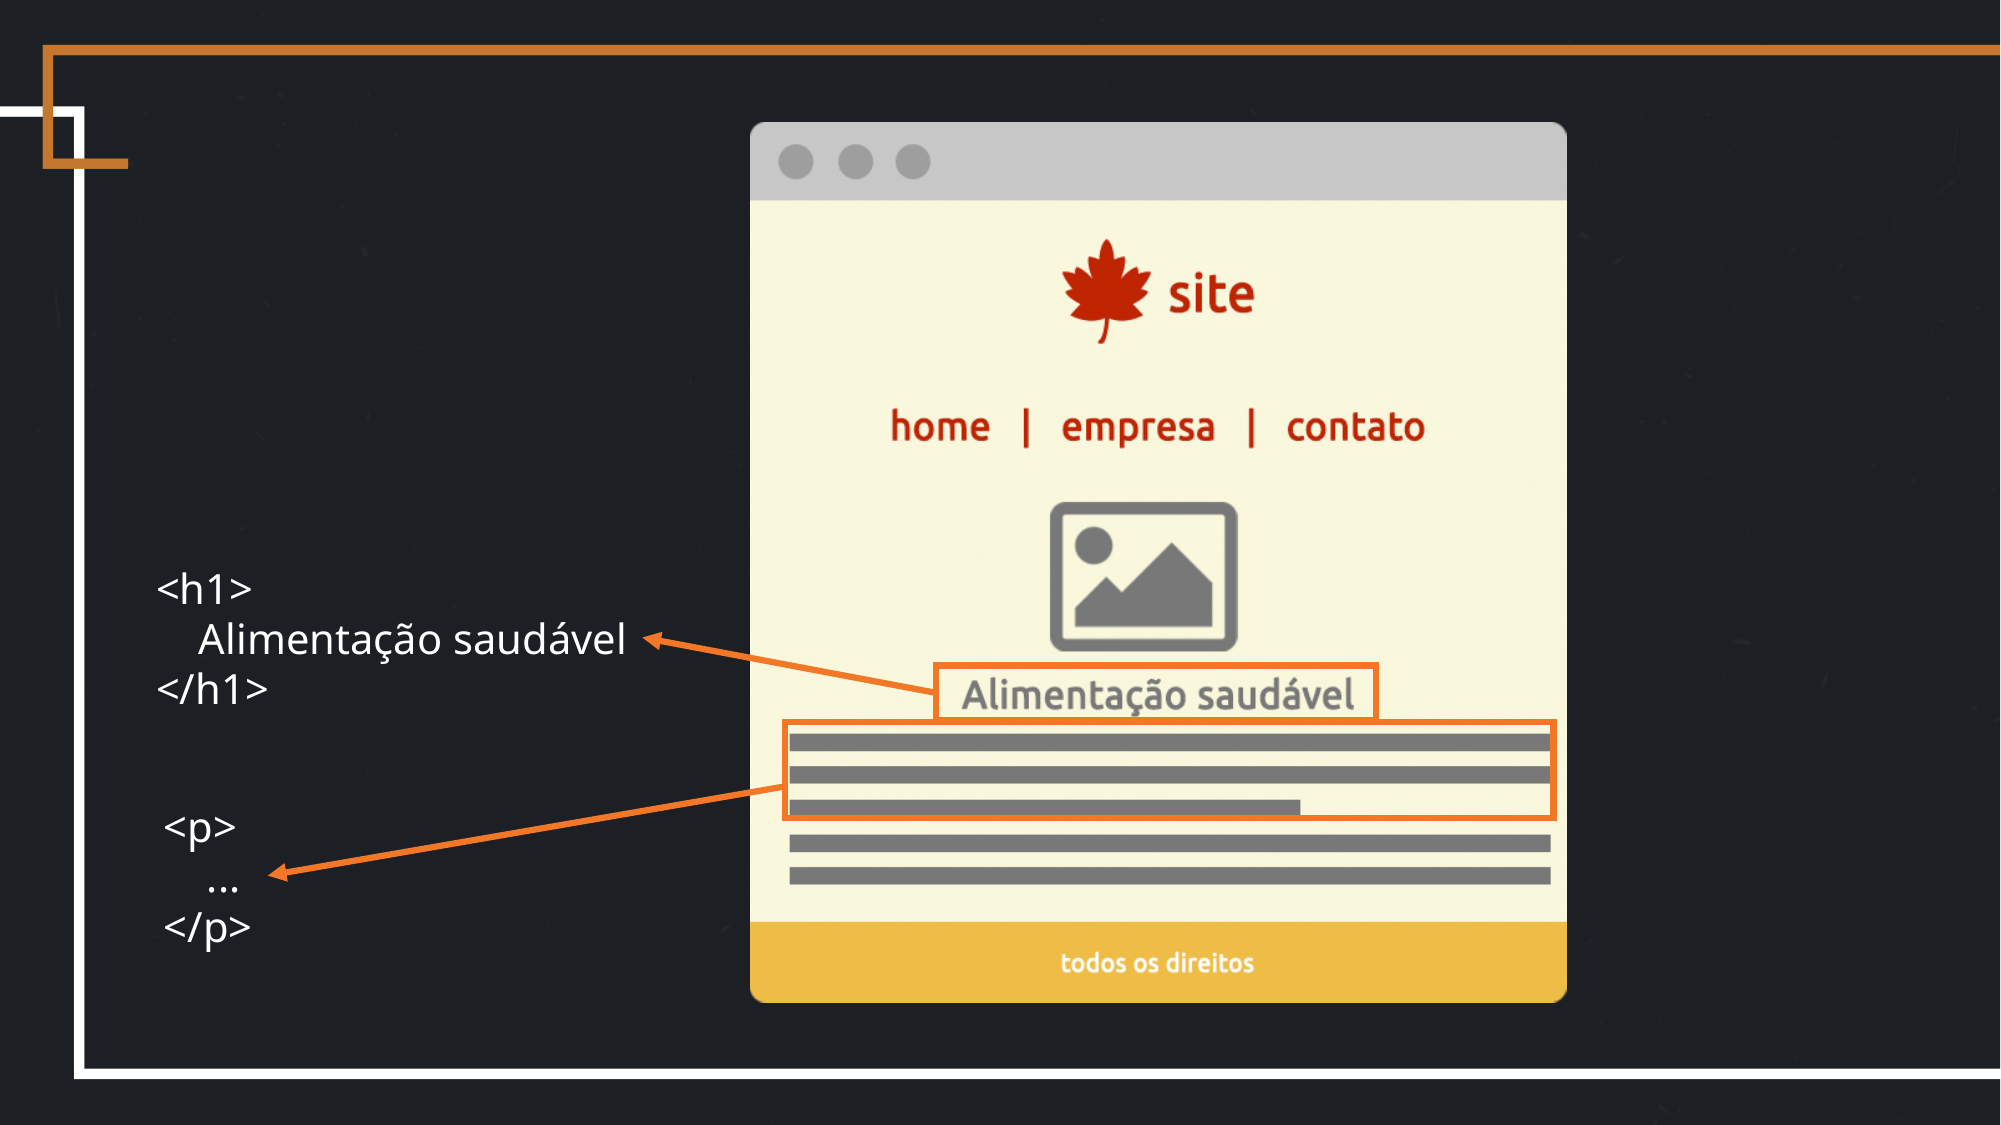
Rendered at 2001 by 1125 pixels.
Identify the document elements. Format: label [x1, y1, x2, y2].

text_box [149, 555, 1376, 721]
picture [0, 0, 2001, 1125]
text_box [149, 721, 1554, 960]
